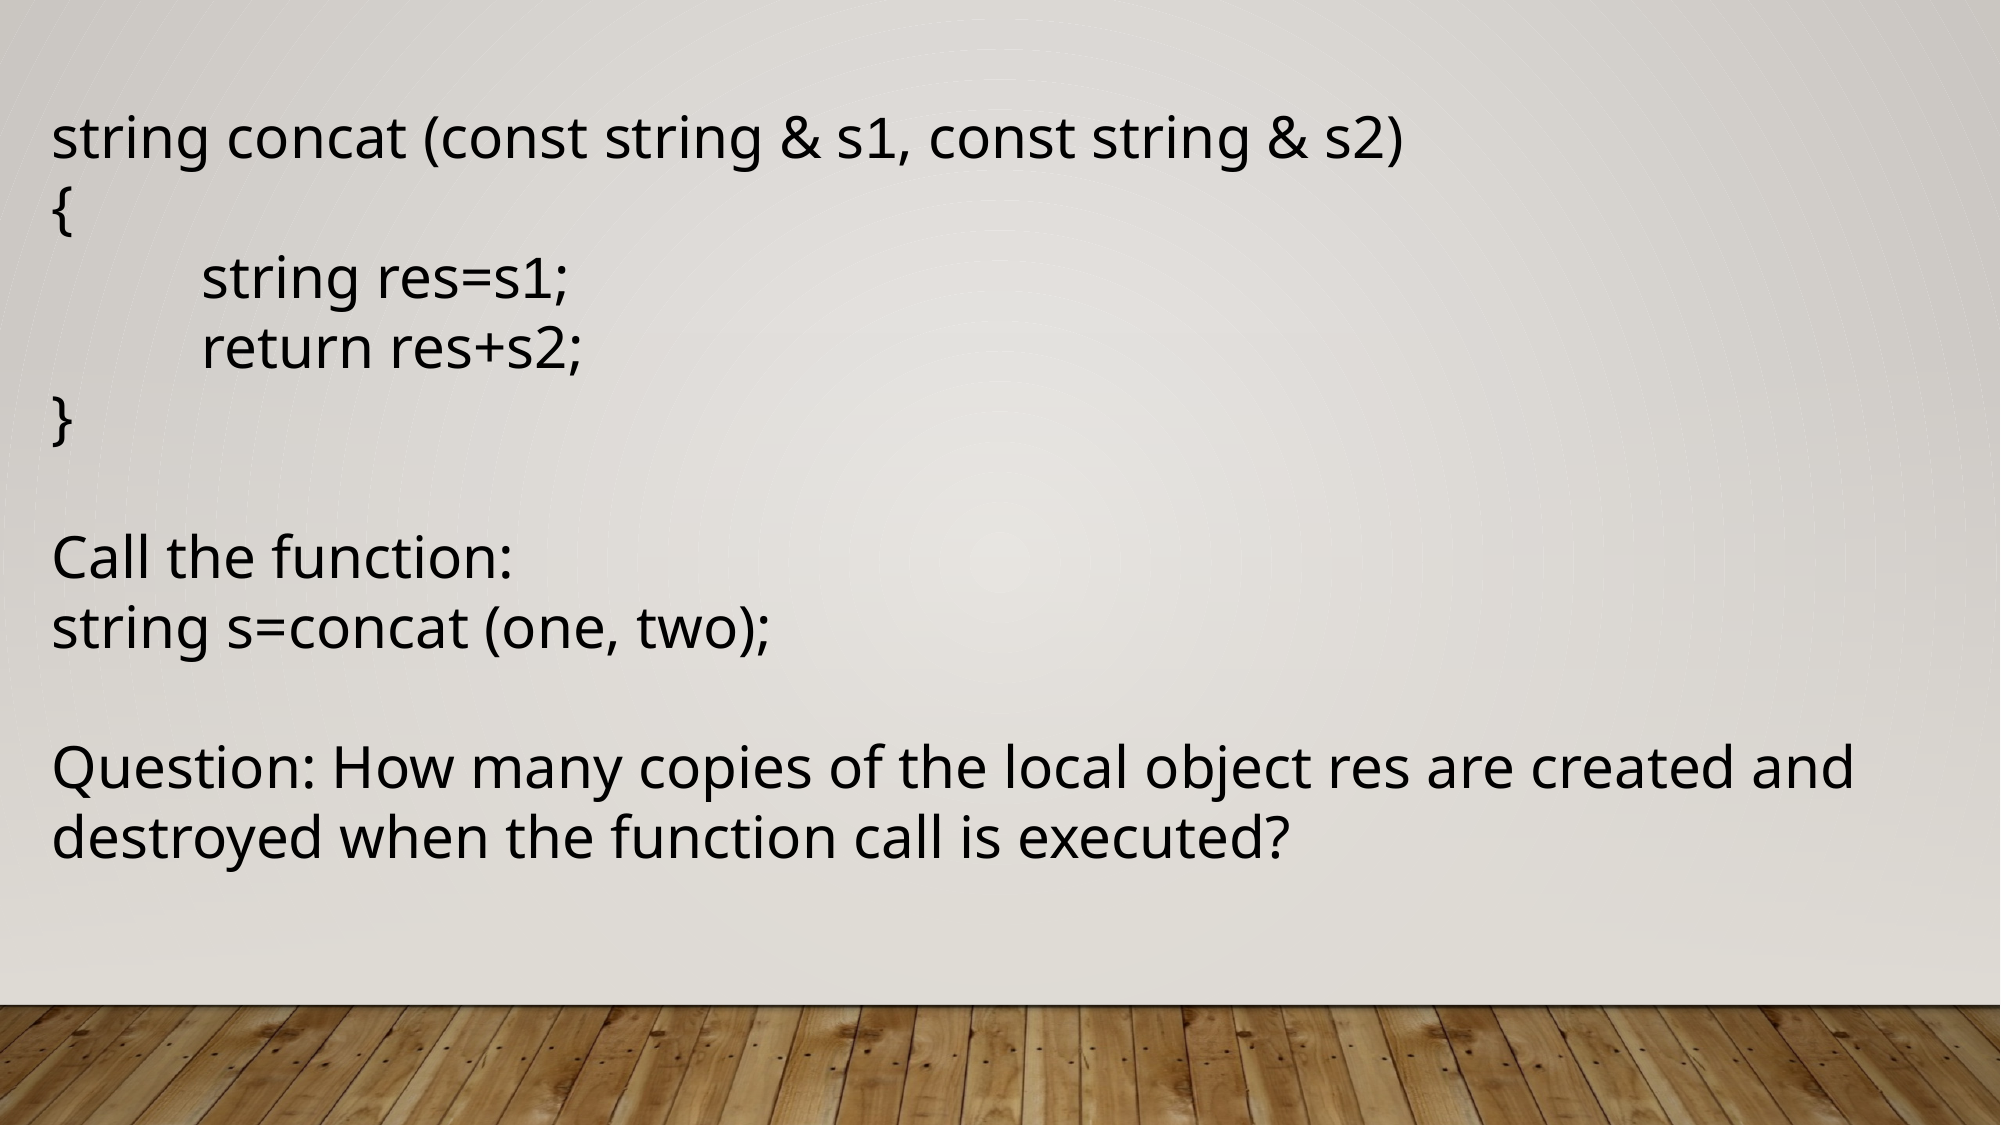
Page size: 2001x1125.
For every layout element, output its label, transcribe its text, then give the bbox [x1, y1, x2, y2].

picture [0, 1005, 2000, 1125]
text_box string concat (const string & s1, const string & s2) { string res=s1; return res+s2; } Call the function: string s=concat (one, two); Question: How many copies of the local object res are created and destroyed when the function call is executed? [37, 93, 1887, 948]
